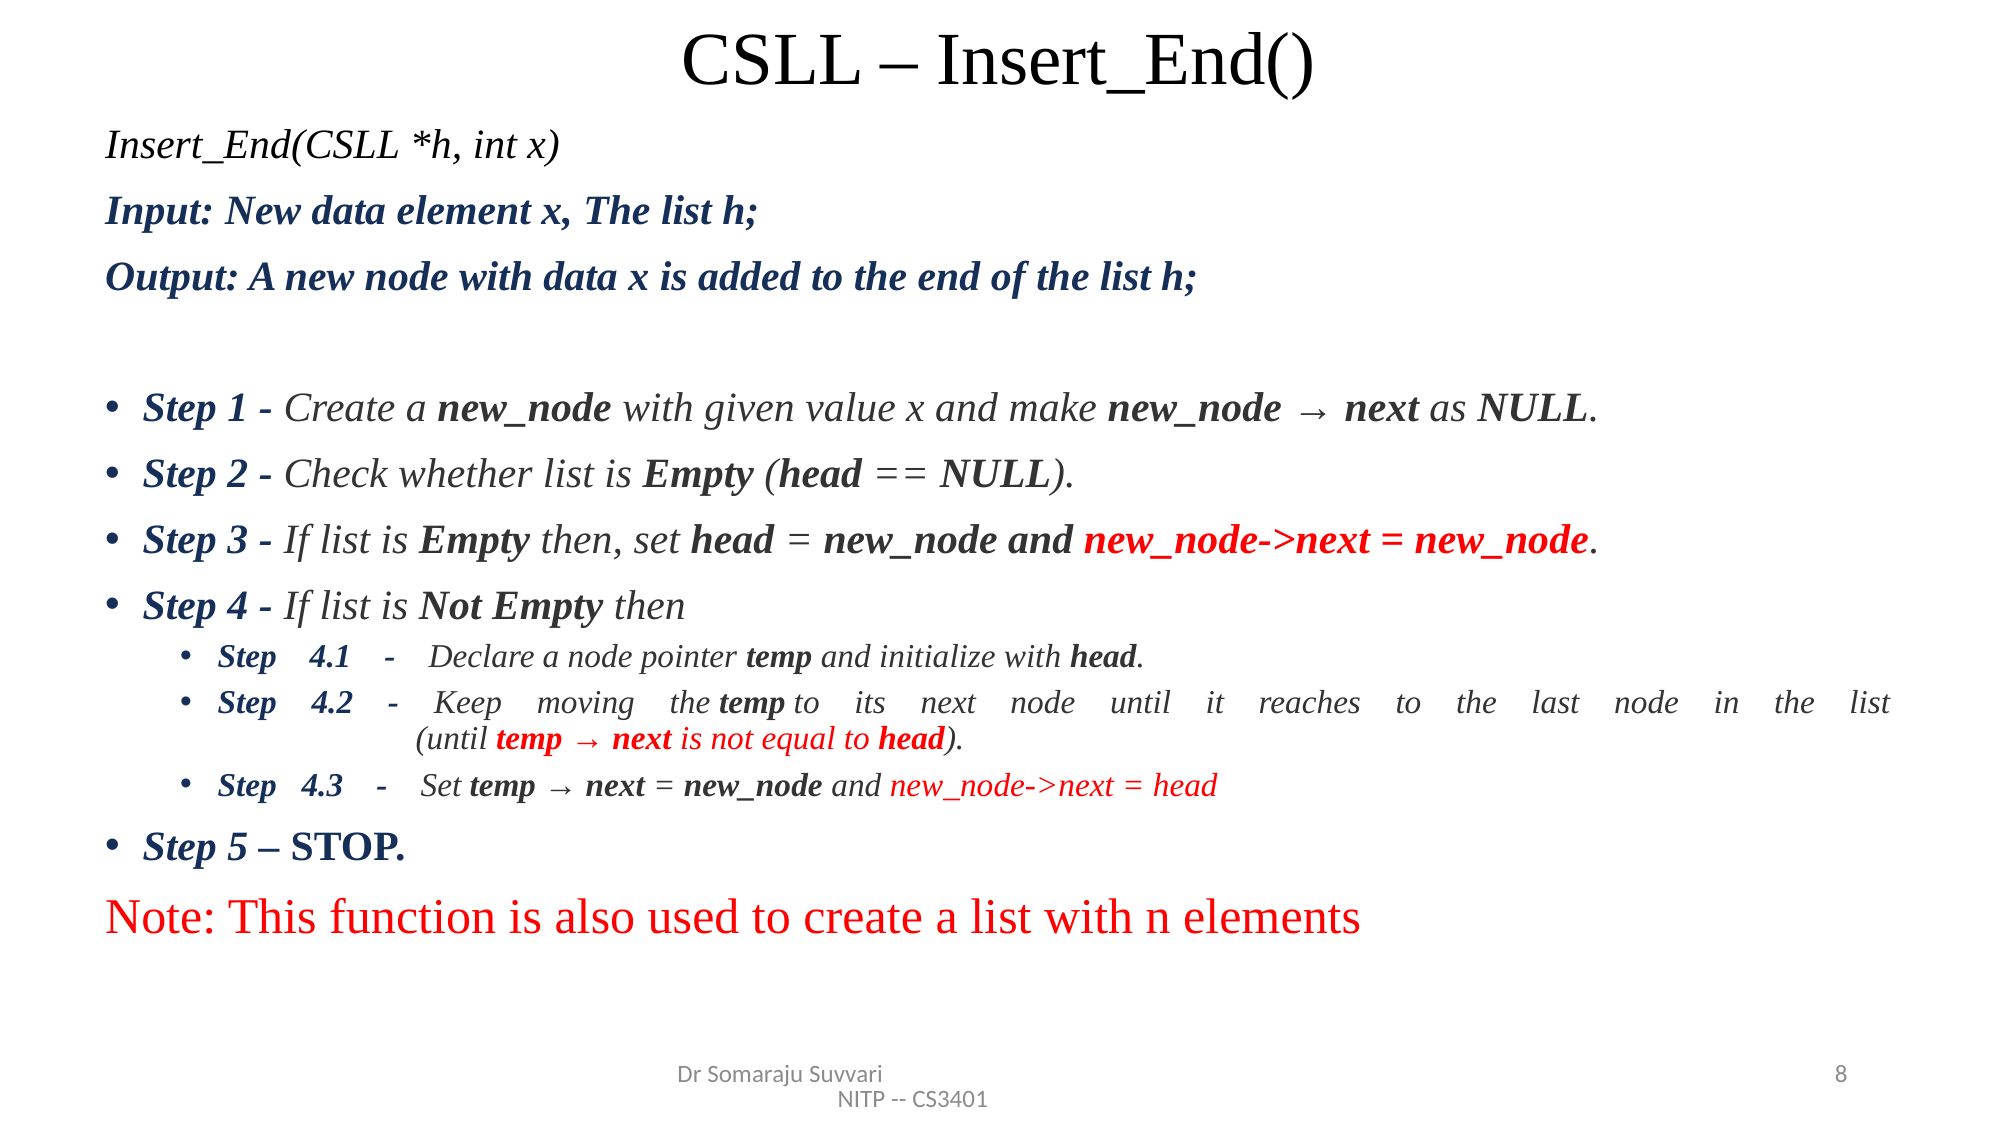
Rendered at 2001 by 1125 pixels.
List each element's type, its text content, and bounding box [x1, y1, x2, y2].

footer Dr Somaraju Suvvari NITP -- CS3401 [662, 1042, 1338, 1103]
list Insert_End(CSLL *h, int x) Input: New data element x, The list h; Output: A new node with data x is added to the end of the list h; Step 1 - Create a new_node with given value x and make new_node → next as NULL. Step 2 - Check whether list is Empty (head == NULL). Step 3 - If list is Empty then, set head = new_node and new_node->next = new_node. Step 4 - If list is Not Empty then Step 4.1 - Declare a node pointer temp and initialize with head. Step 4.2 - Keep moving the temp to its next node until it reaches to the last node in the list (until temp → next is not equal to head). Step 4.3 - Set temp → next = new_node and new_node->next = head Step 5 – STOP. Note: This function is also used to create a list with n elements [90, 114, 1908, 1014]
title CSLL – Insert_End() [136, 22, 1862, 99]
slide_number 8 [1412, 1042, 1863, 1103]
